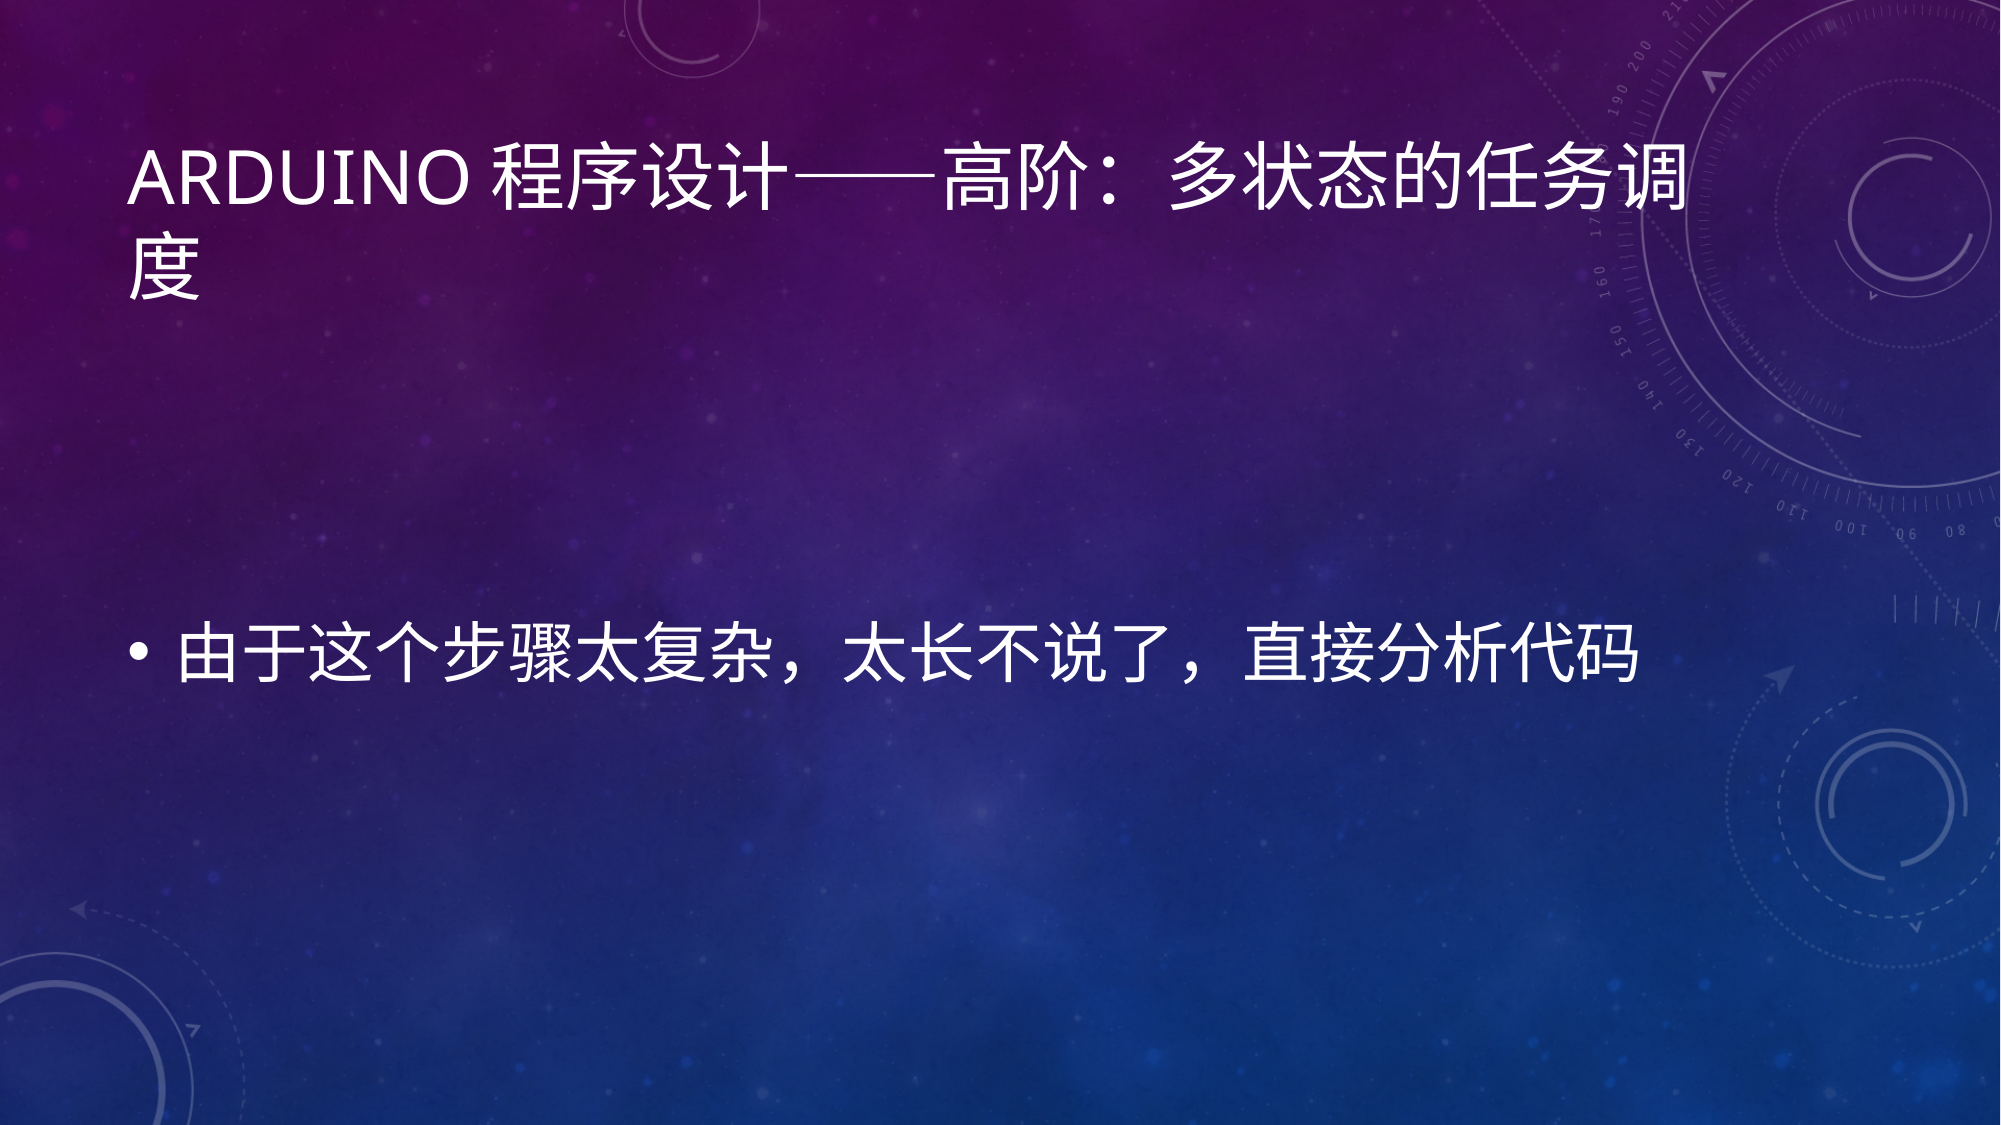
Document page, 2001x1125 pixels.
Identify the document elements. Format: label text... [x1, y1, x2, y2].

title Arduino程序设计——高阶：多状态的任务调度 [112, 99, 1775, 339]
picture [0, 0, 2001, 1125]
list 由于这个步骤太复杂，太长不说了，直接分析代码 [112, 351, 1775, 950]
